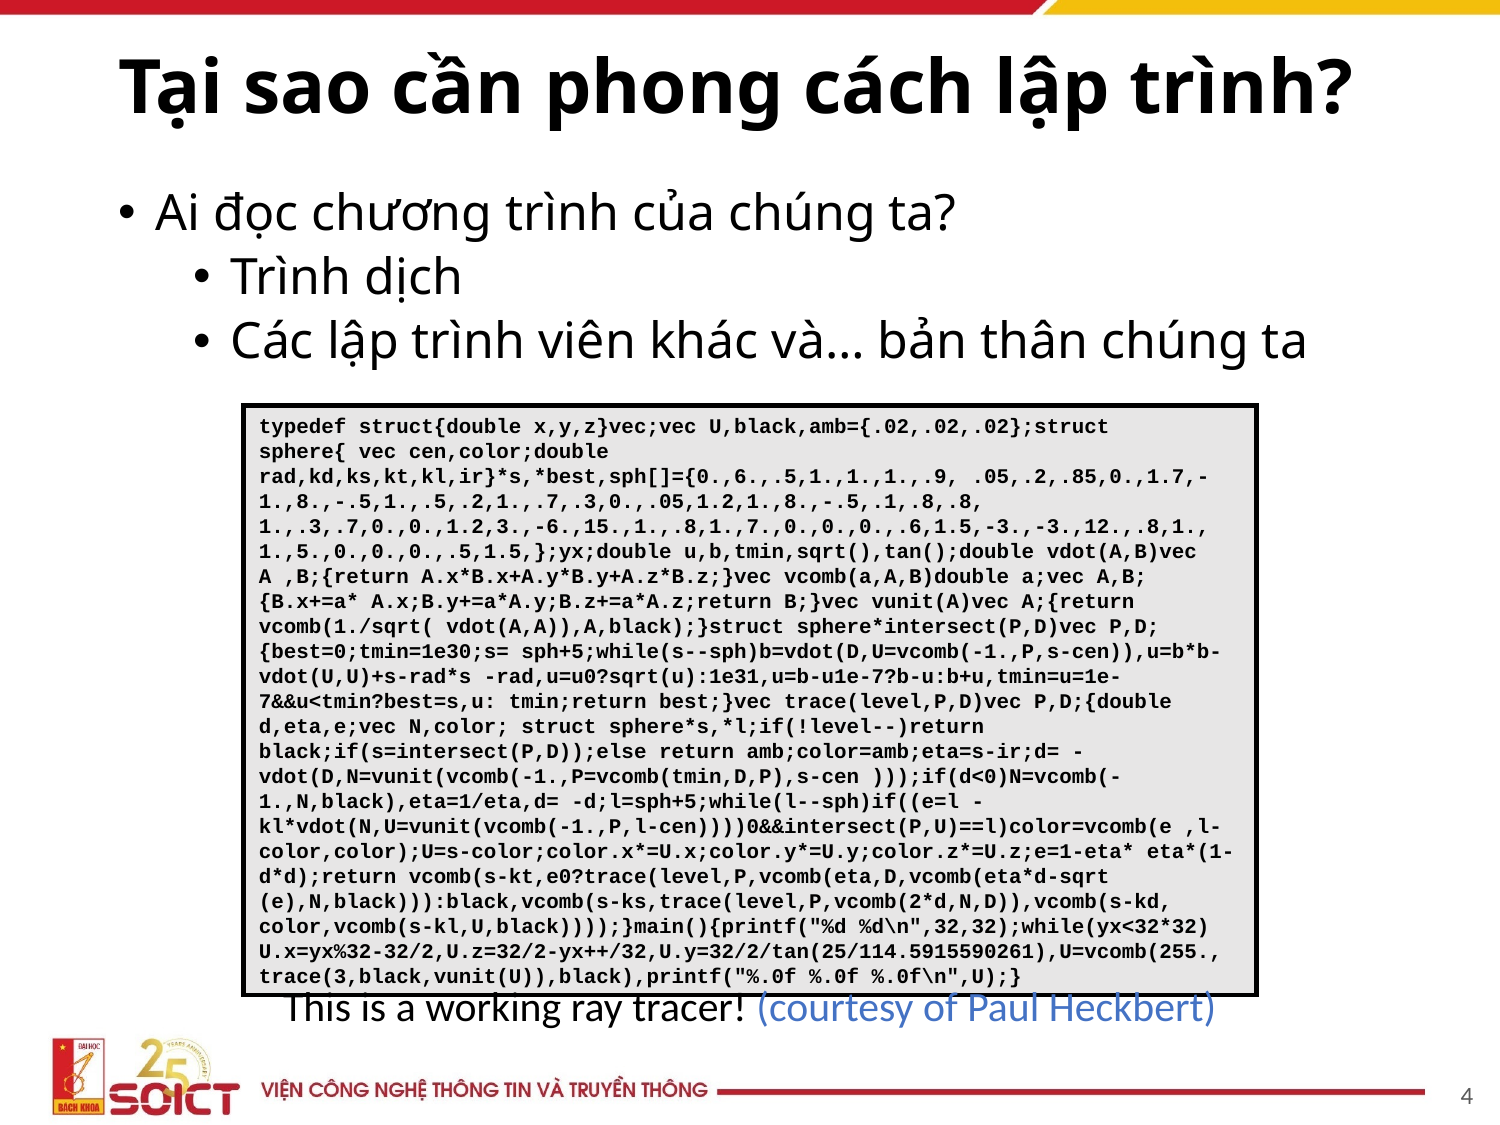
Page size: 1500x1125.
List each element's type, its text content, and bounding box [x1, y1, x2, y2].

text_box typedef struct{double x,y,z}vec;vec U,black,amb={.02,.02,.02};struct sphere{ vec cen,color;double rad,kd,ks,kt,kl,ir}*s,*best,sph[]={0.,6.,.5,1.,1.,1.,.9, .05,.2,.85,0.,1.7,-1.,8.,-.5,1.,.5,.2,1.,.7,.3,0.,.05,1.2,1.,8.,-.5,.1,.8,.8, 1.,.3,.7,0.,0.,1.2,3.,-6.,15.,1.,.8,1.,7.,0.,0.,0.,.6,1.5,-3.,-3.,12.,.8,1., 1.,5.,0.,0.,0.,.5,1.5,};yx;double u,b,tmin,sqrt(),tan();double vdot(A,B)vec A ,B;{return A.x*B.x+A.y*B.y+A.z*B.z;}vec vcomb(a,A,B)double a;vec A,B;{B.x+=a* A.x;B.y+=a*A.y;B.z+=a*A.z;return B;}vec vunit(A)vec A;{return vcomb(1./sqrt( vdot(A,A)),A,black);}struct sphere*intersect(P,D)vec P,D;{best=0;tmin=1e30;s= sph+5;while(s--sph)b=vdot(D,U=vcomb(-1.,P,s-cen)),u=b*b-vdot(U,U)+s-rad*s -rad,u=u0?sqrt(u):1e31,u=b-u1e-7?b-u:b+u,tmin=u=1e-7&&u<tmin?best=s,u: tmin;return best;}vec trace(level,P,D)vec P,D;{double d,eta,e;vec N,color; struct sphere*s,*l;if(!level--)return black;if(s=intersect(P,D));else return amb;color=amb;eta=s-ir;d= -vdot(D,N=vunit(vcomb(-1.,P=vcomb(tmin,D,P),s-cen )));if(d<0)N=vcomb(-1.,N,black),eta=1/eta,d= -d;l=sph+5;while(l--sph)if((e=l -kl*vdot(N,U=vunit(vcomb(-1.,P,l-cen))))0&&intersect(P,U)==l)color=vcomb(e ,l-color,color);U=s-color;color.x*=U.x;color.y*=U.y;color.z*=U.z;e=1-eta* eta*(1-d*d);return vcomb(s-kt,e0?trace(level,P,vcomb(eta,D,vcomb(eta*d-sqrt (e),N,black))):black,vcomb(s-ks,trace(level,P,vcomb(2*d,N,D)),vcomb(s-kd, color,vcomb(s-kl,U,black))));}main(){printf("%d %d\n",32,32);while(yx<32*32) U.x=yx%32-32/2,U.z=32/2-yx++/32,U.y=32/2/tan(25/114.5915590261),U=vcomb(255., trace(3,black,vunit(U)),black),printf("%.0f %.0f %.0f\n",U);} [243, 405, 1257, 972]
title Tại sao cần phong cách lập trình? [103, 24, 1397, 155]
picture [0, 0, 1500, 1125]
slide_number ‹#› [1300, 1065, 1489, 1125]
text_box This is a working ray tracer! (courtesy of Paul Heckbert) [221, 972, 1278, 1038]
list Ai đọc chương trình của chúng ta? Trình dịch Các lập trình viên khác và… bản thân chúng ta [103, 179, 1397, 997]
